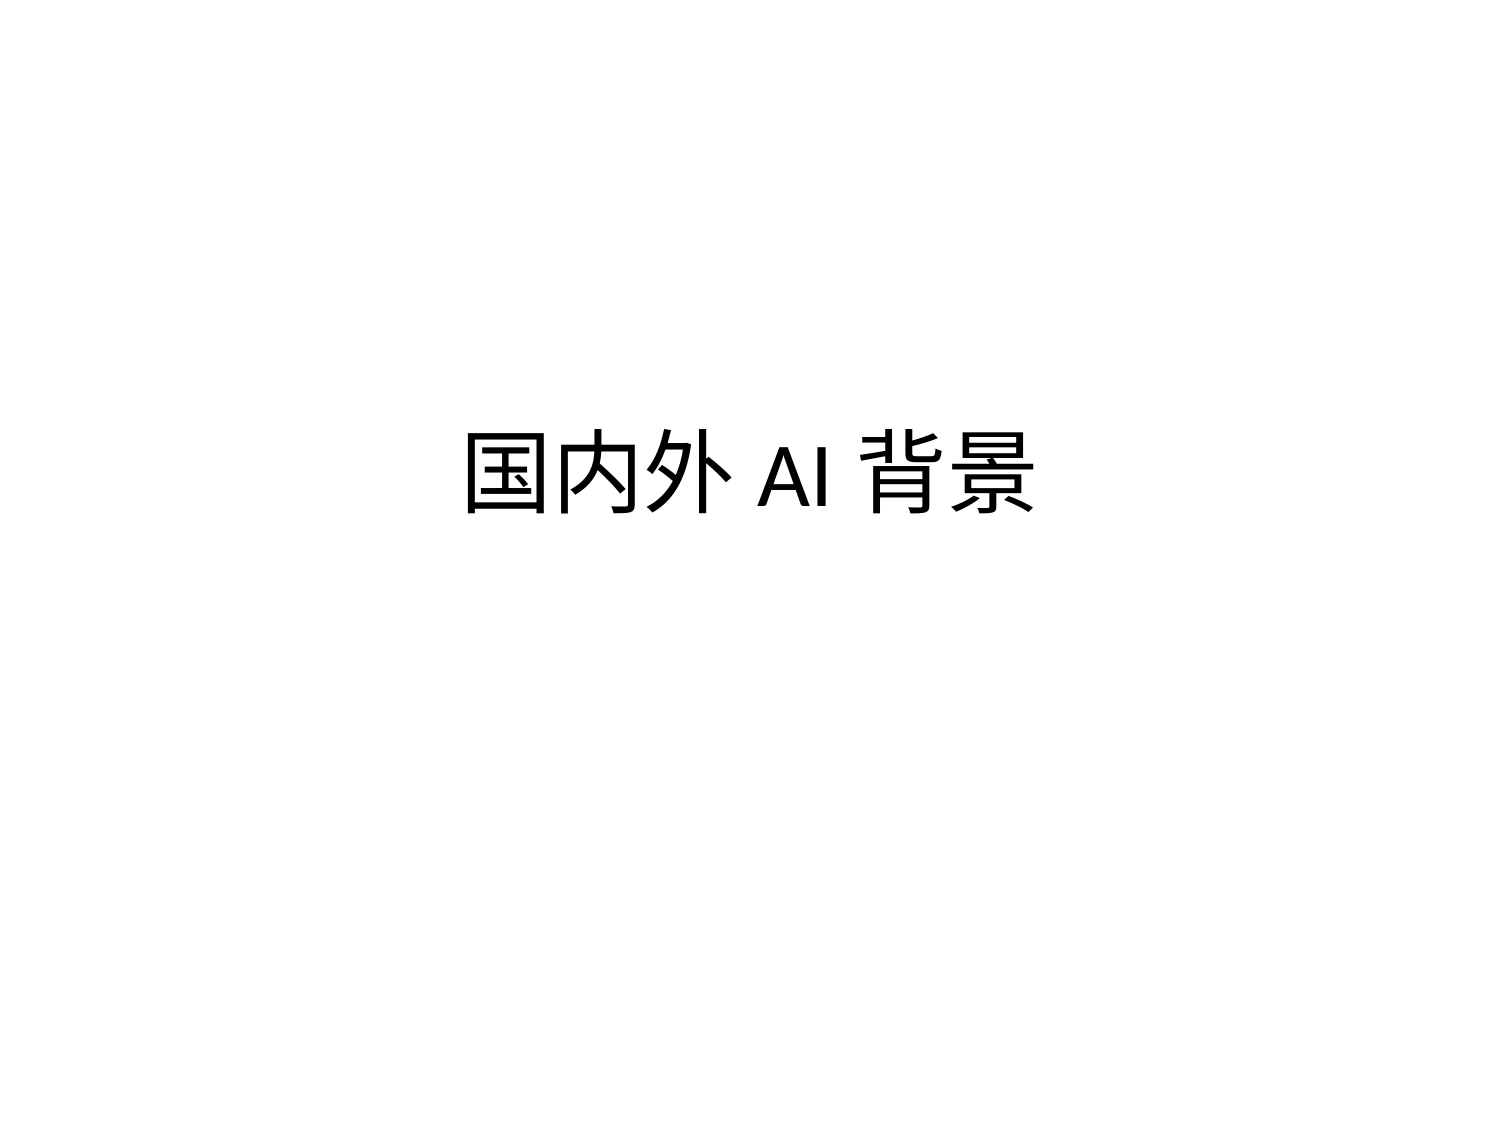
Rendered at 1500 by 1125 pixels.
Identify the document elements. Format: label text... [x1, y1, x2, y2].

title 国内外AI背景 [112, 349, 1388, 591]
